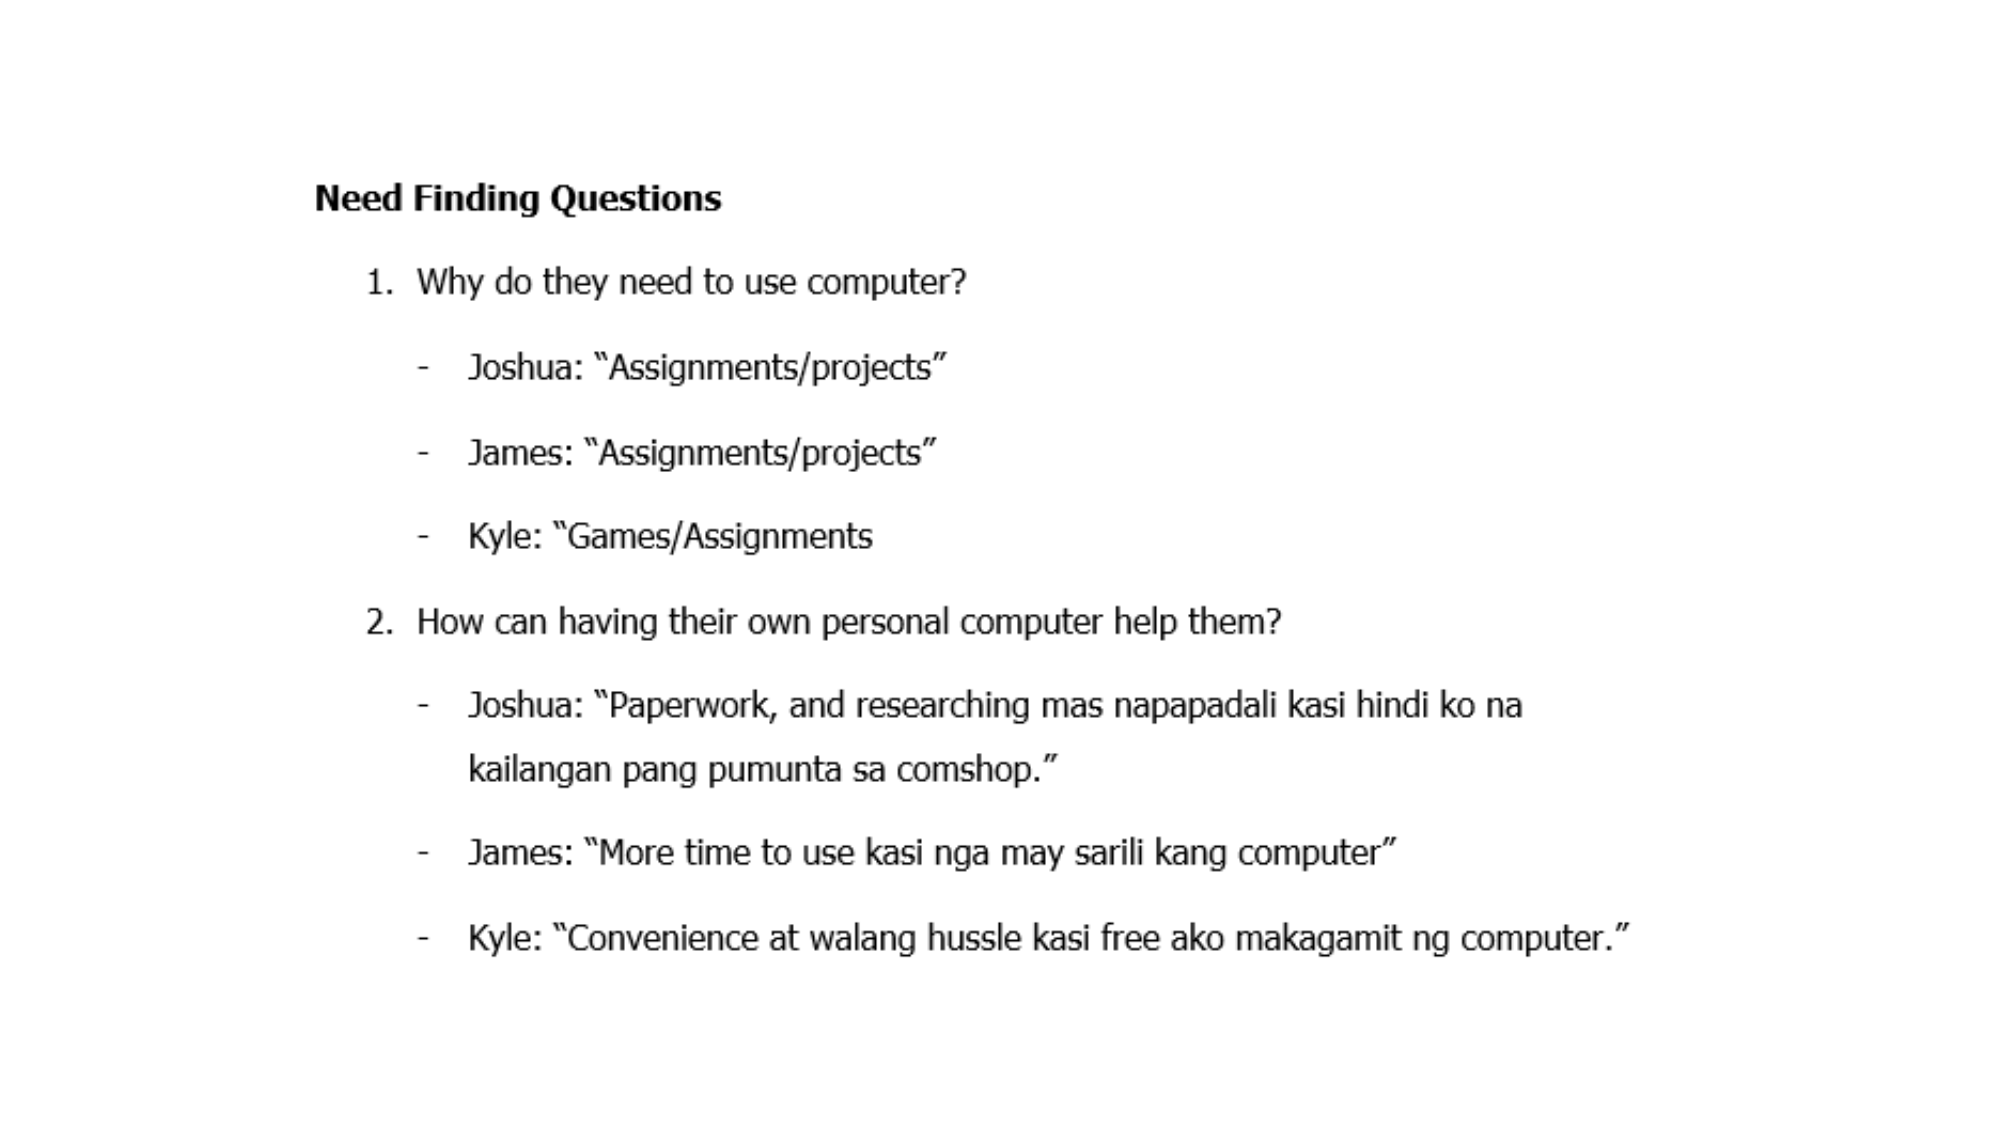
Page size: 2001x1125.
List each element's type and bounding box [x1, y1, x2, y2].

picture [298, 130, 1702, 1032]
